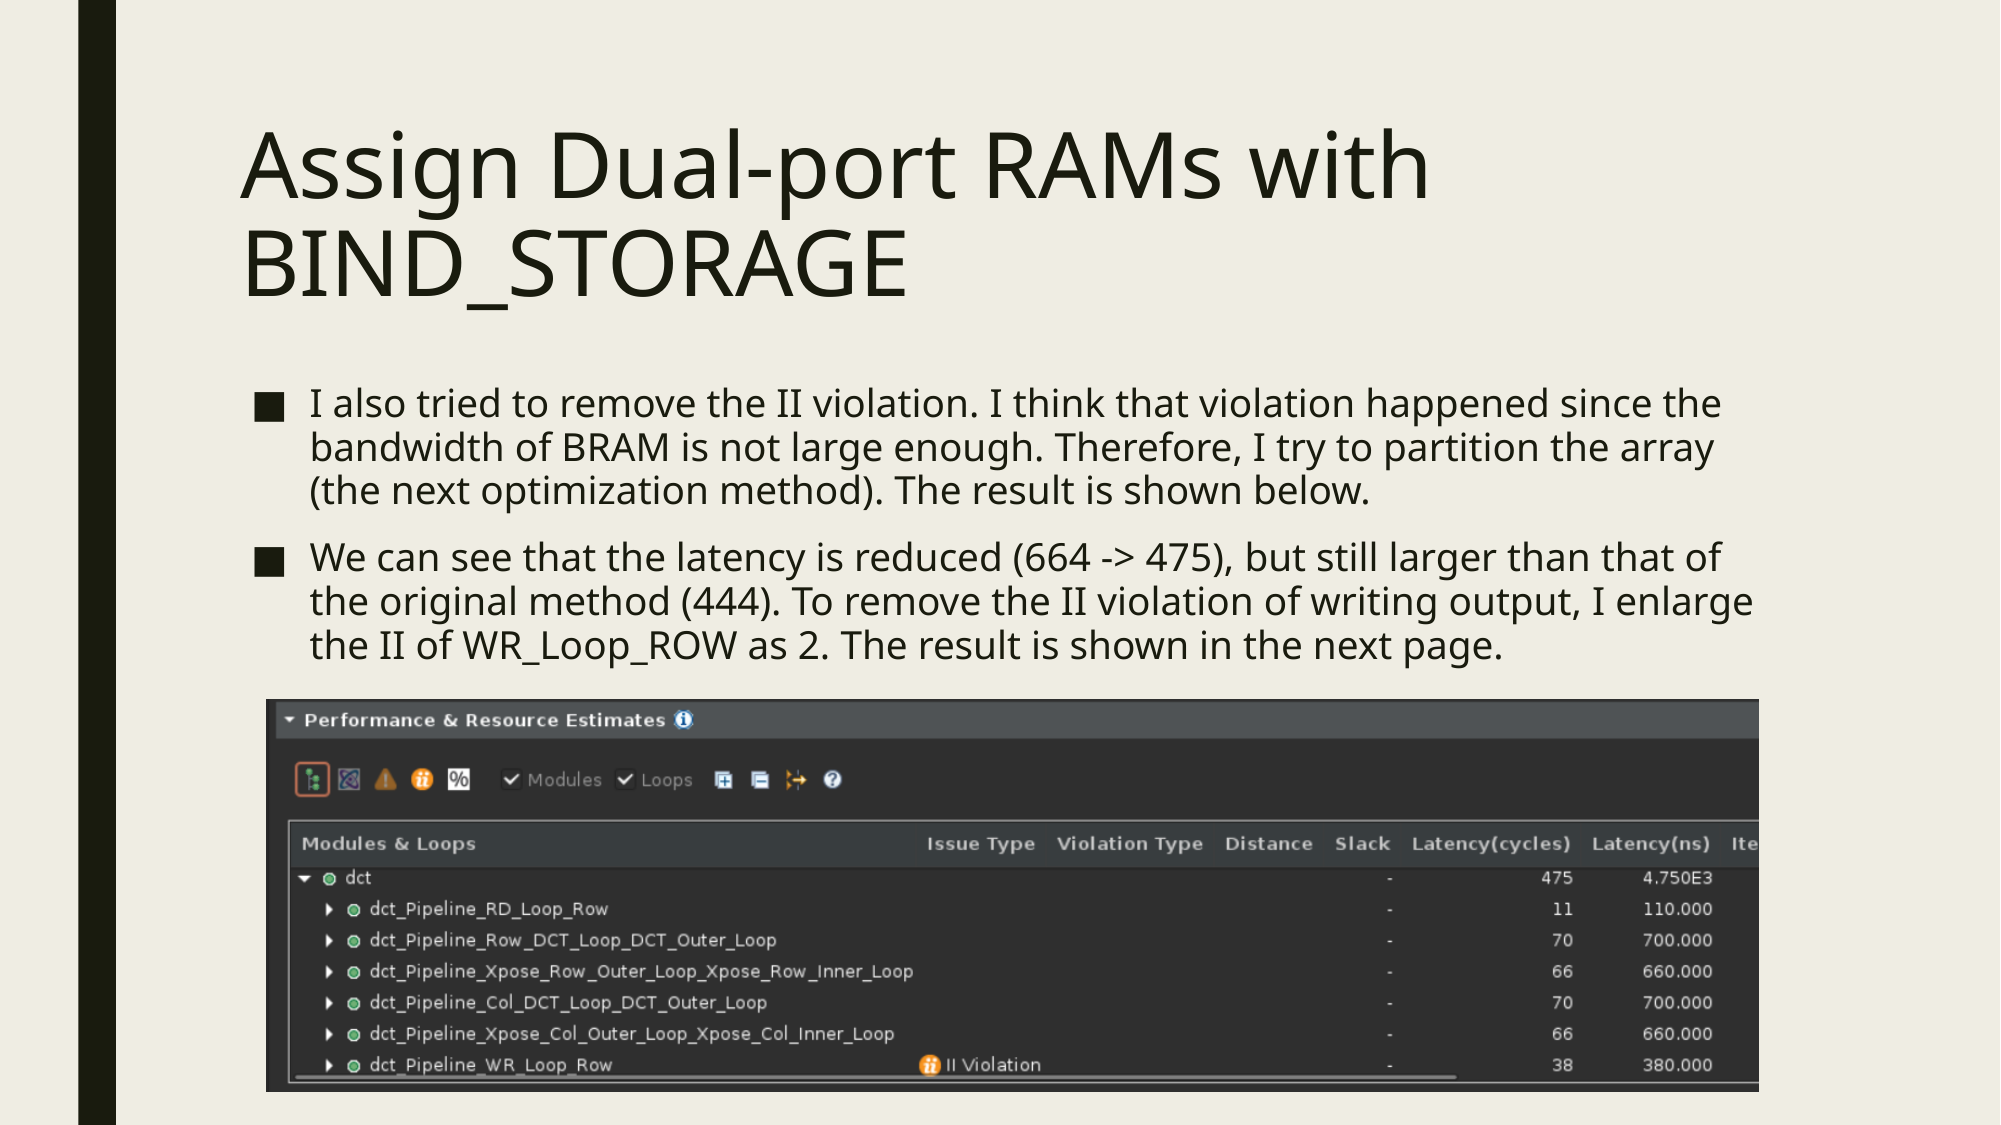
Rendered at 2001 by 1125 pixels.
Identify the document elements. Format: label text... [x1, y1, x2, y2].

list I also tried to remove the II violation. I think that violation happened since the bandwidth of BRAM is not large enough. Therefore, I try to partition the array (the next optimization method). The result is shown below. We can see that the latency is reduced (664 -> 475), but still larger than that of the original method (444). To remove the II violation of writing output, I enlarge the II of WR_Loop_ROW as 2. The result is shown in the next page. [235, 375, 1801, 682]
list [266, 699, 1759, 1092]
title Assign Dual-port RAMs with BIND_STORAGE [225, 112, 1800, 357]
